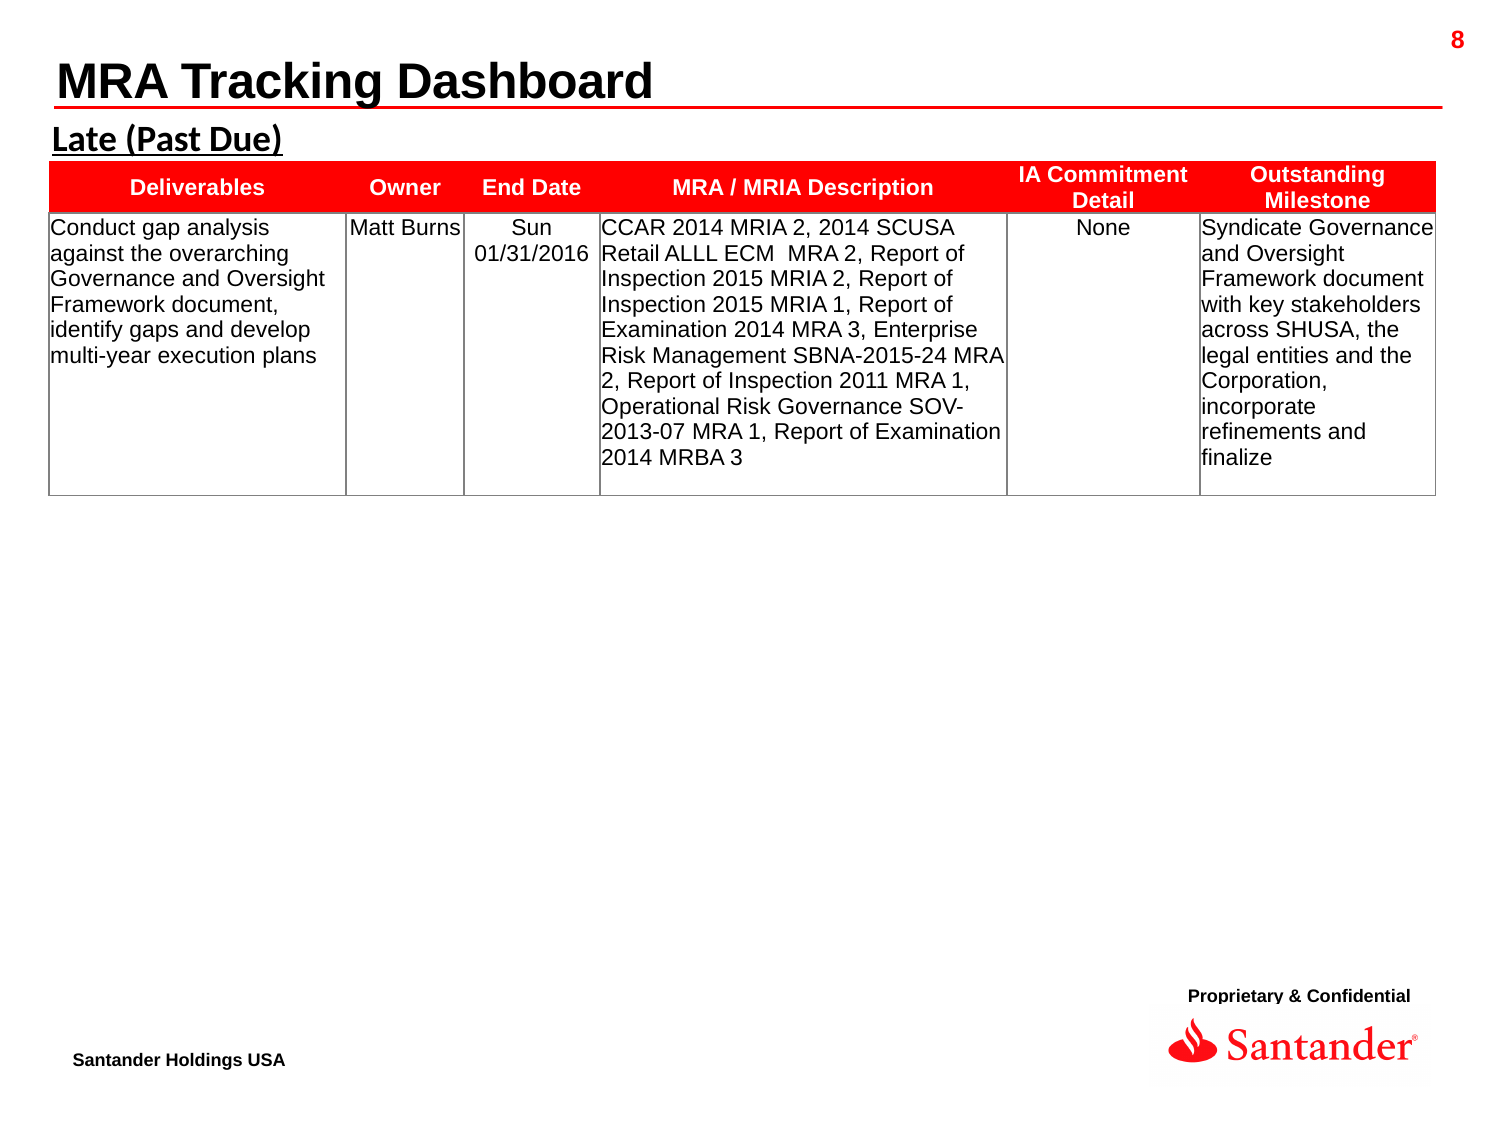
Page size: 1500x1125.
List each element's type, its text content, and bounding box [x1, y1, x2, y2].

table_header MRA / MRIA Description [600, 161, 1007, 212]
table_header IA Commitment Detail [1007, 161, 1200, 212]
table_header End Date [464, 161, 600, 212]
table_cell Syndicate Governance and Oversight Framework document with key stakeholders across SHUSA, the legal entities and the Corporation, incorporate refinements and finalize [1201, 214, 1435, 495]
table_header Outstanding Milestone [1200, 161, 1436, 212]
table_header Deliverables [49, 161, 346, 212]
table_cell None [1008, 214, 1199, 495]
table_cell Conduct gap analysis against the overarching Governance and Oversight Framework document, identify gaps and develop multi-year execution plans [50, 214, 345, 495]
table_cell Sun 01/31/2016 [465, 214, 599, 495]
picture [1149, 1004, 1431, 1087]
table_header Owner [346, 161, 464, 212]
text_box Late (Past Due) [38, 112, 1389, 158]
table_cell Matt Burns [347, 214, 463, 495]
text_box MRA Tracking Dashboard [41, 40, 1433, 116]
table_cell CCAR 2014 MRIA 2, 2014 SCUSA Retail ALLL ECM MRA 2, Report of Inspection 2015 MRIA 2, Report of Inspection 2015 MRIA 1, Report of Examination 2014 MRA 3, Enterprise Risk Management SBNA-2015-24 MRA 2, Report of Inspection 2011 MRA 1, Operational Risk Governance SOV-2013-07 MRA 1, Report of Examination 2014 MRBA 3 [601, 214, 1006, 495]
